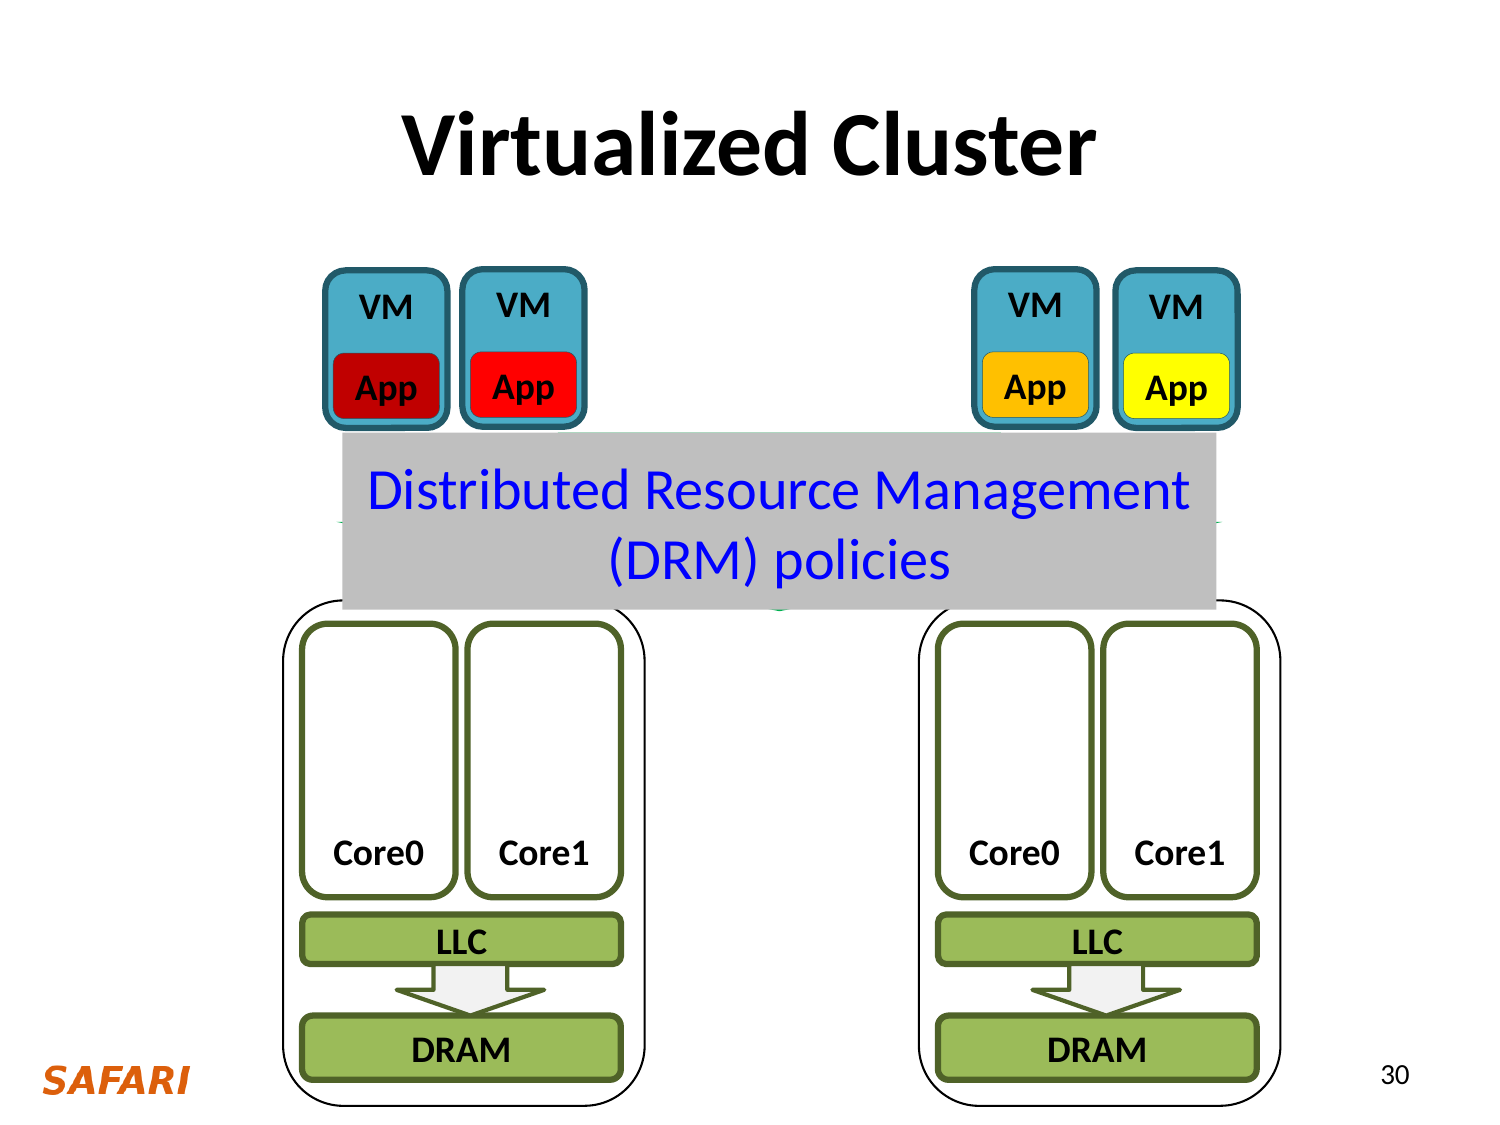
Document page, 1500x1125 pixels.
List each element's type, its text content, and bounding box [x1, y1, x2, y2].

text_box App [980, 349, 1091, 420]
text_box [282, 550, 645, 1107]
text_box Distributed Resource Management (DRM) policies [340, 430, 1219, 612]
picture [40, 1058, 195, 1104]
title Virtualized Cluster [75, 45, 1425, 233]
text_box VM [972, 267, 1099, 429]
text_box VM [1113, 268, 1240, 430]
text_box VM [323, 268, 450, 430]
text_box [918, 550, 1281, 1107]
slide_number 30 [1285, 1042, 1425, 1103]
text_box App [331, 350, 442, 421]
text_box App [1121, 350, 1232, 421]
text_box App [468, 349, 579, 420]
text_box VM [460, 267, 587, 429]
